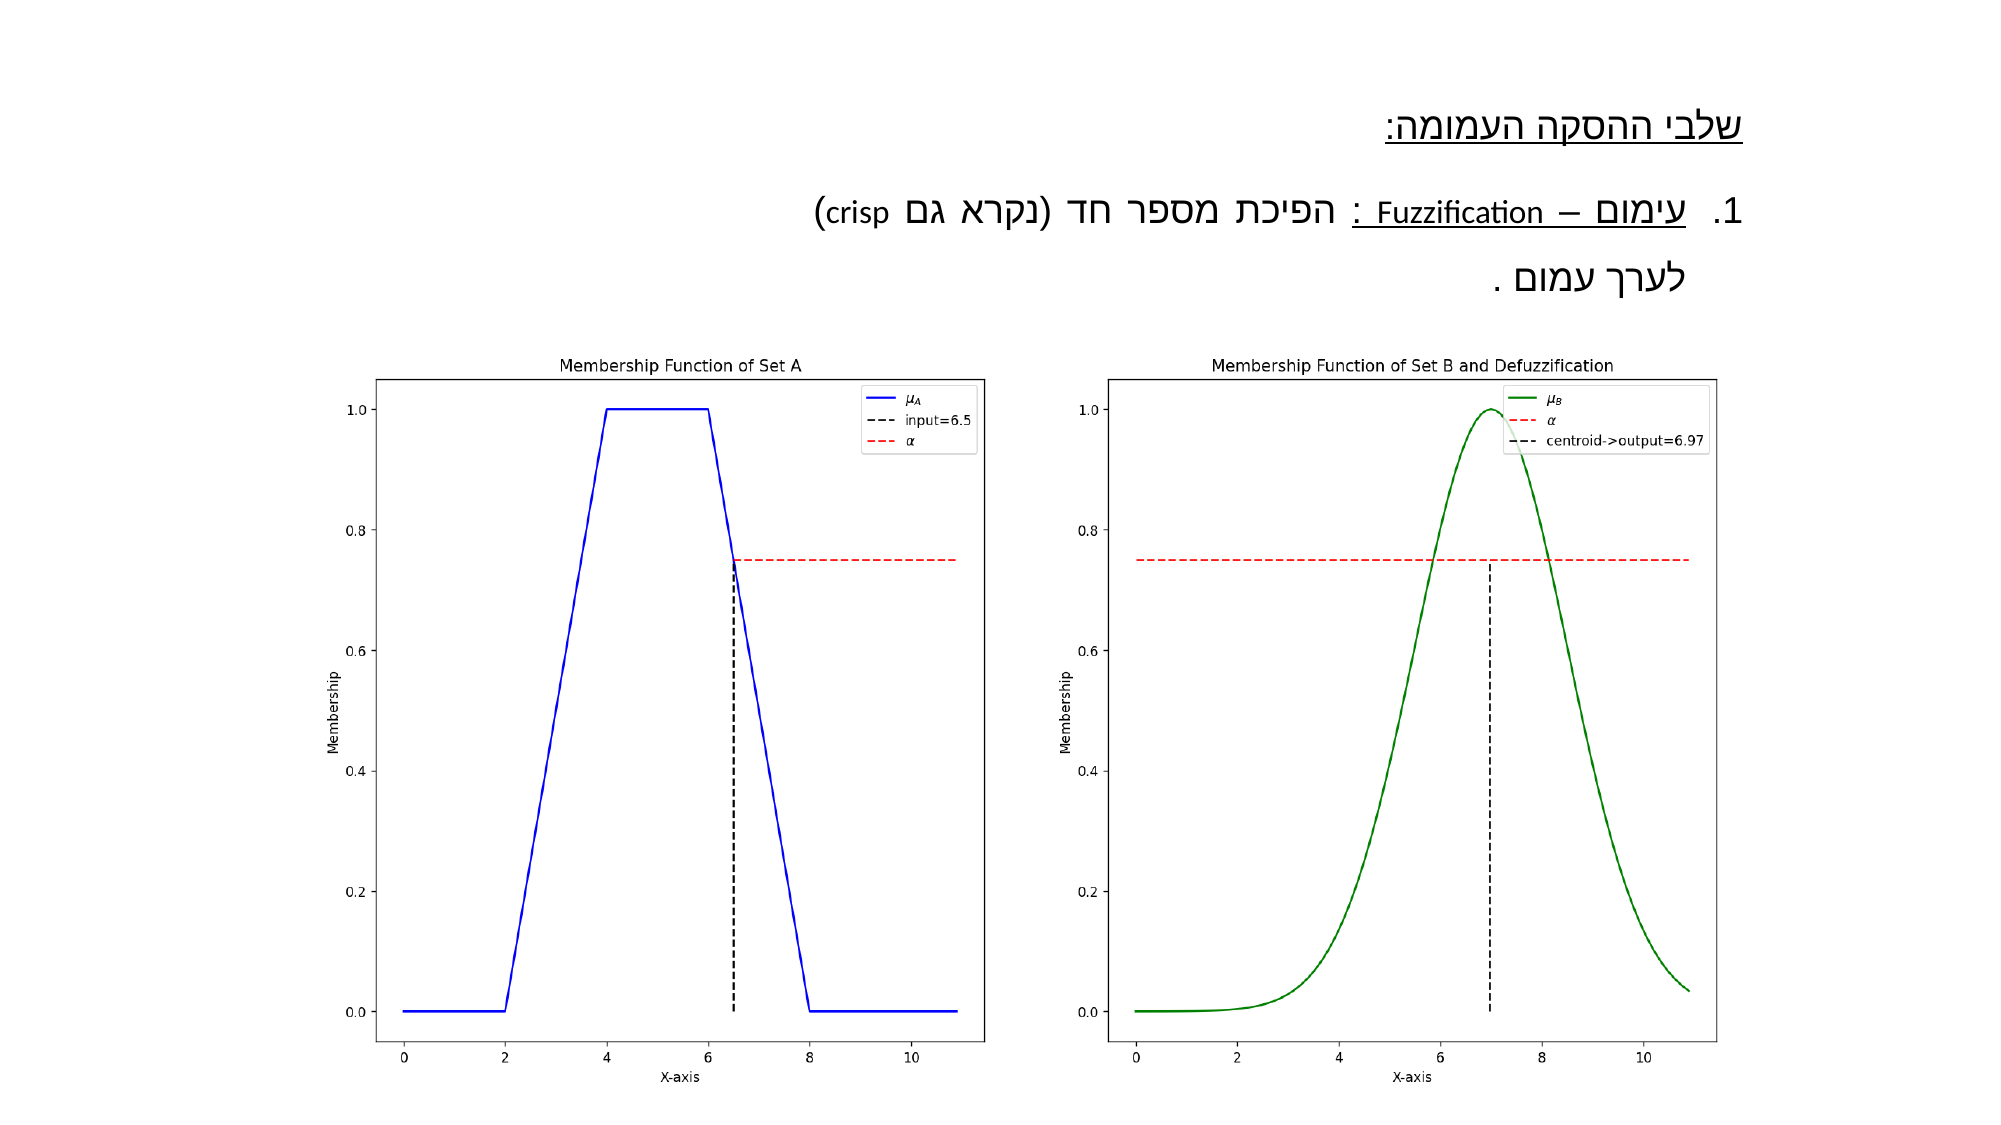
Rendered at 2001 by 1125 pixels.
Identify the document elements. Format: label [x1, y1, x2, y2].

picture [300, 340, 1734, 1094]
